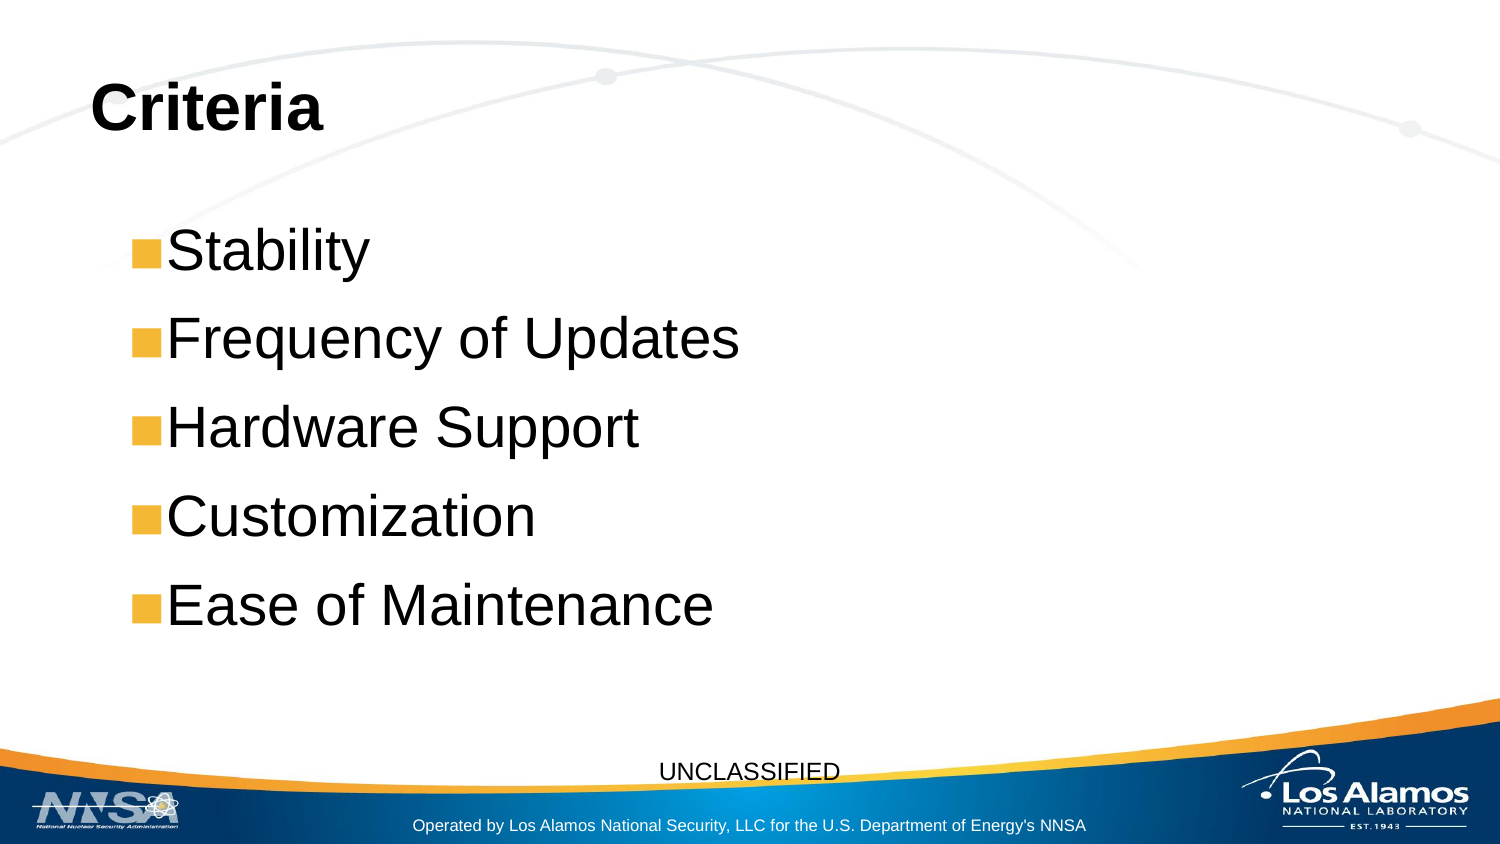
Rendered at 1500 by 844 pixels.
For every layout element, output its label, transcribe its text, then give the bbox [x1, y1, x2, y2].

picture [0, 0, 1500, 844]
title Criteria [75, 33, 1425, 175]
list Stability Frequency of Updates Hardware Support Customization Ease of Maintenance [75, 196, 1425, 748]
